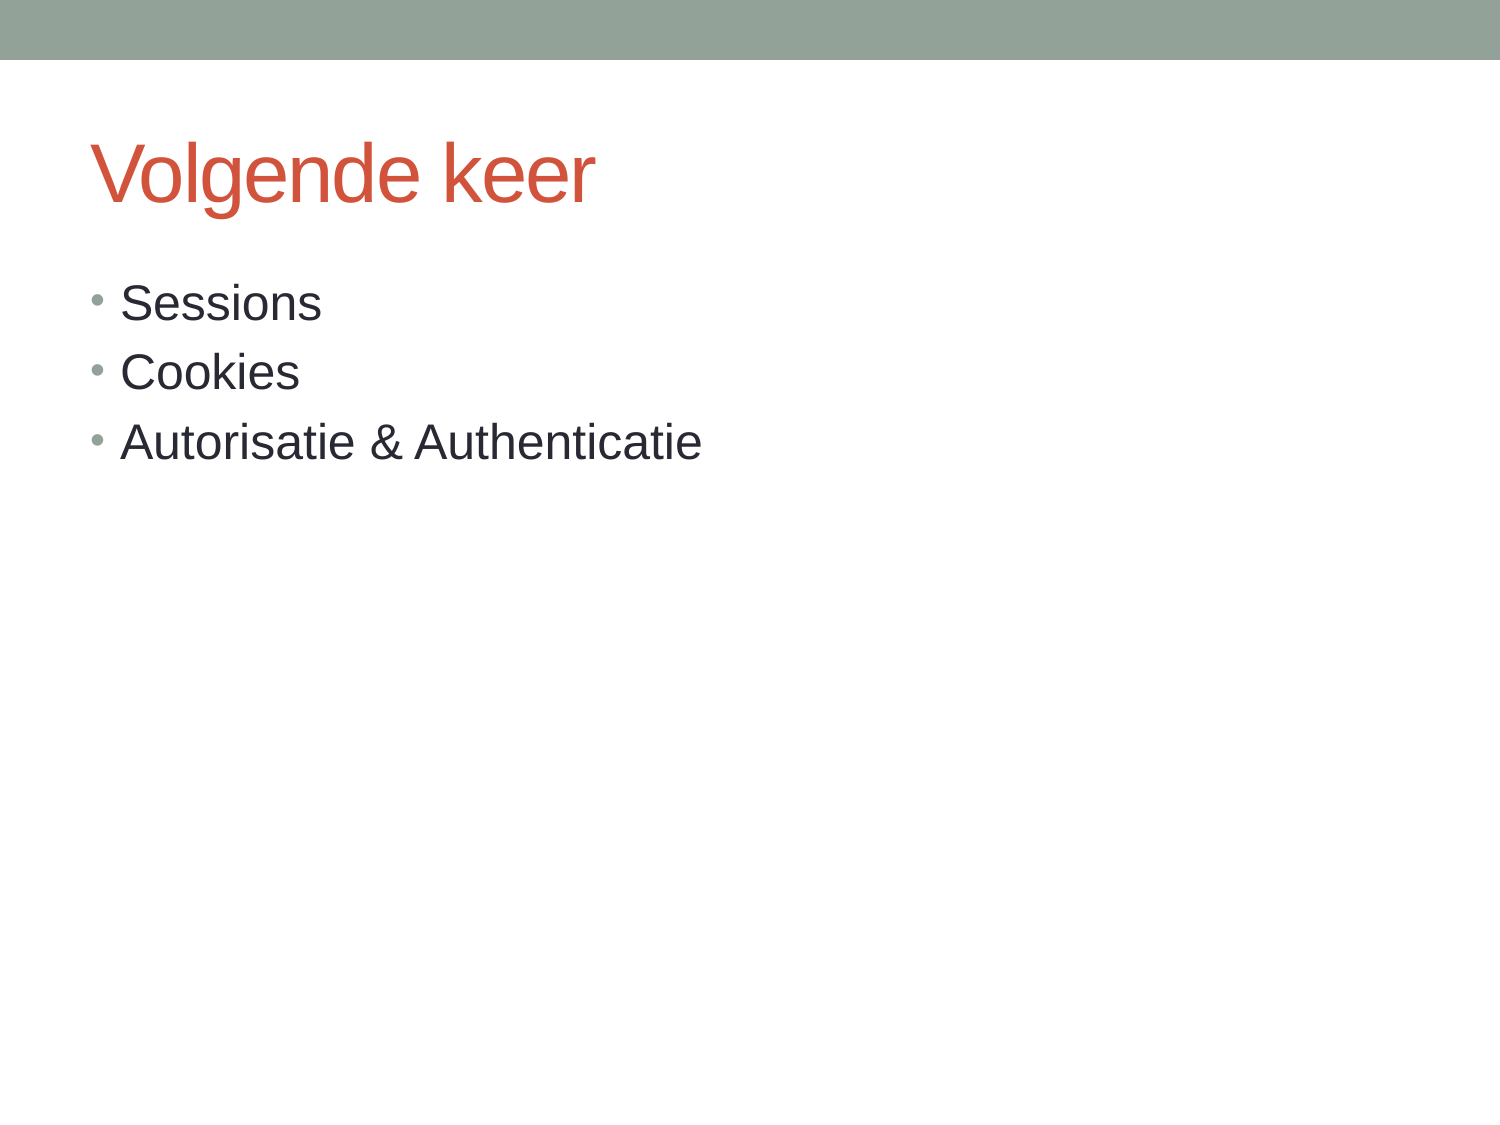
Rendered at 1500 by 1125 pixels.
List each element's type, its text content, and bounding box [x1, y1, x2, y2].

title Volgende keer [75, 87, 1425, 250]
list Sessions Cookies Autorisatie & Authenticatie [75, 262, 1425, 1063]
